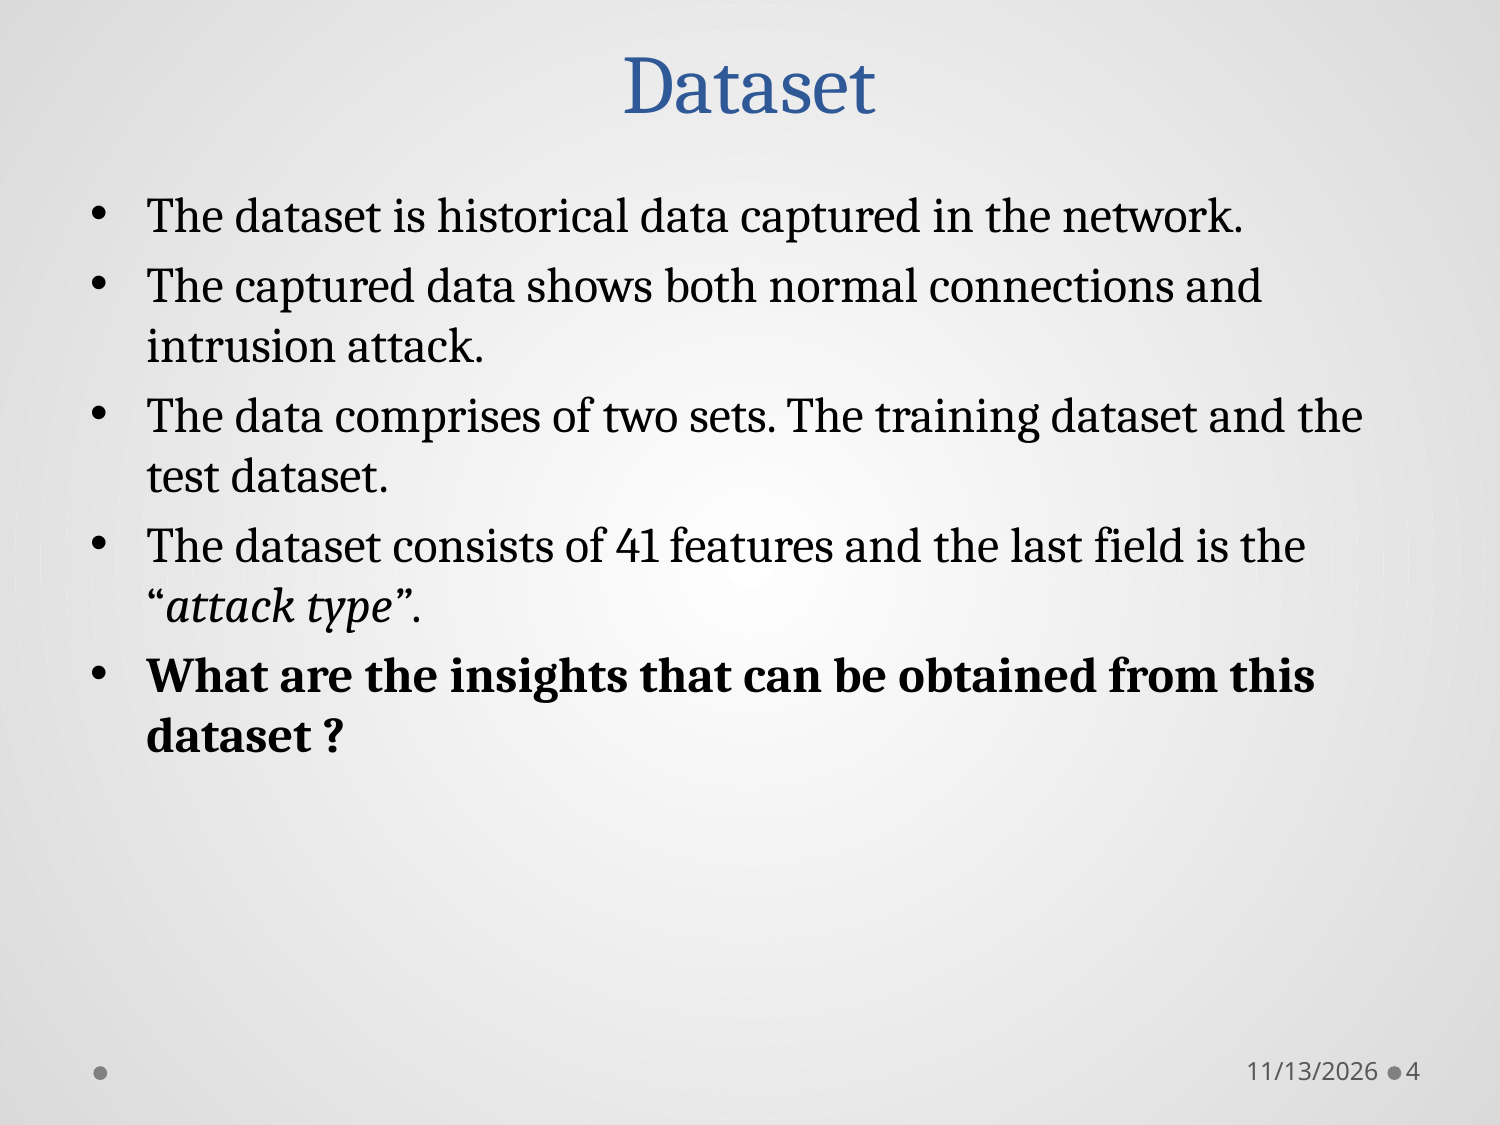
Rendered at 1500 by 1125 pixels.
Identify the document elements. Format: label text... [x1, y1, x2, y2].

title Dataset [75, 12, 1425, 138]
slide_number 4 [1401, 1042, 1494, 1103]
list The dataset is historical data captured in the network. The captured data shows both normal connections and intrusion attack. The data comprises of two sets. The training dataset and the test dataset. The dataset consists of 41 features and the last field is the “attack type”. What are the insights that can be obtained from this dataset ? [75, 174, 1425, 918]
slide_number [1043, 1042, 1386, 1103]
